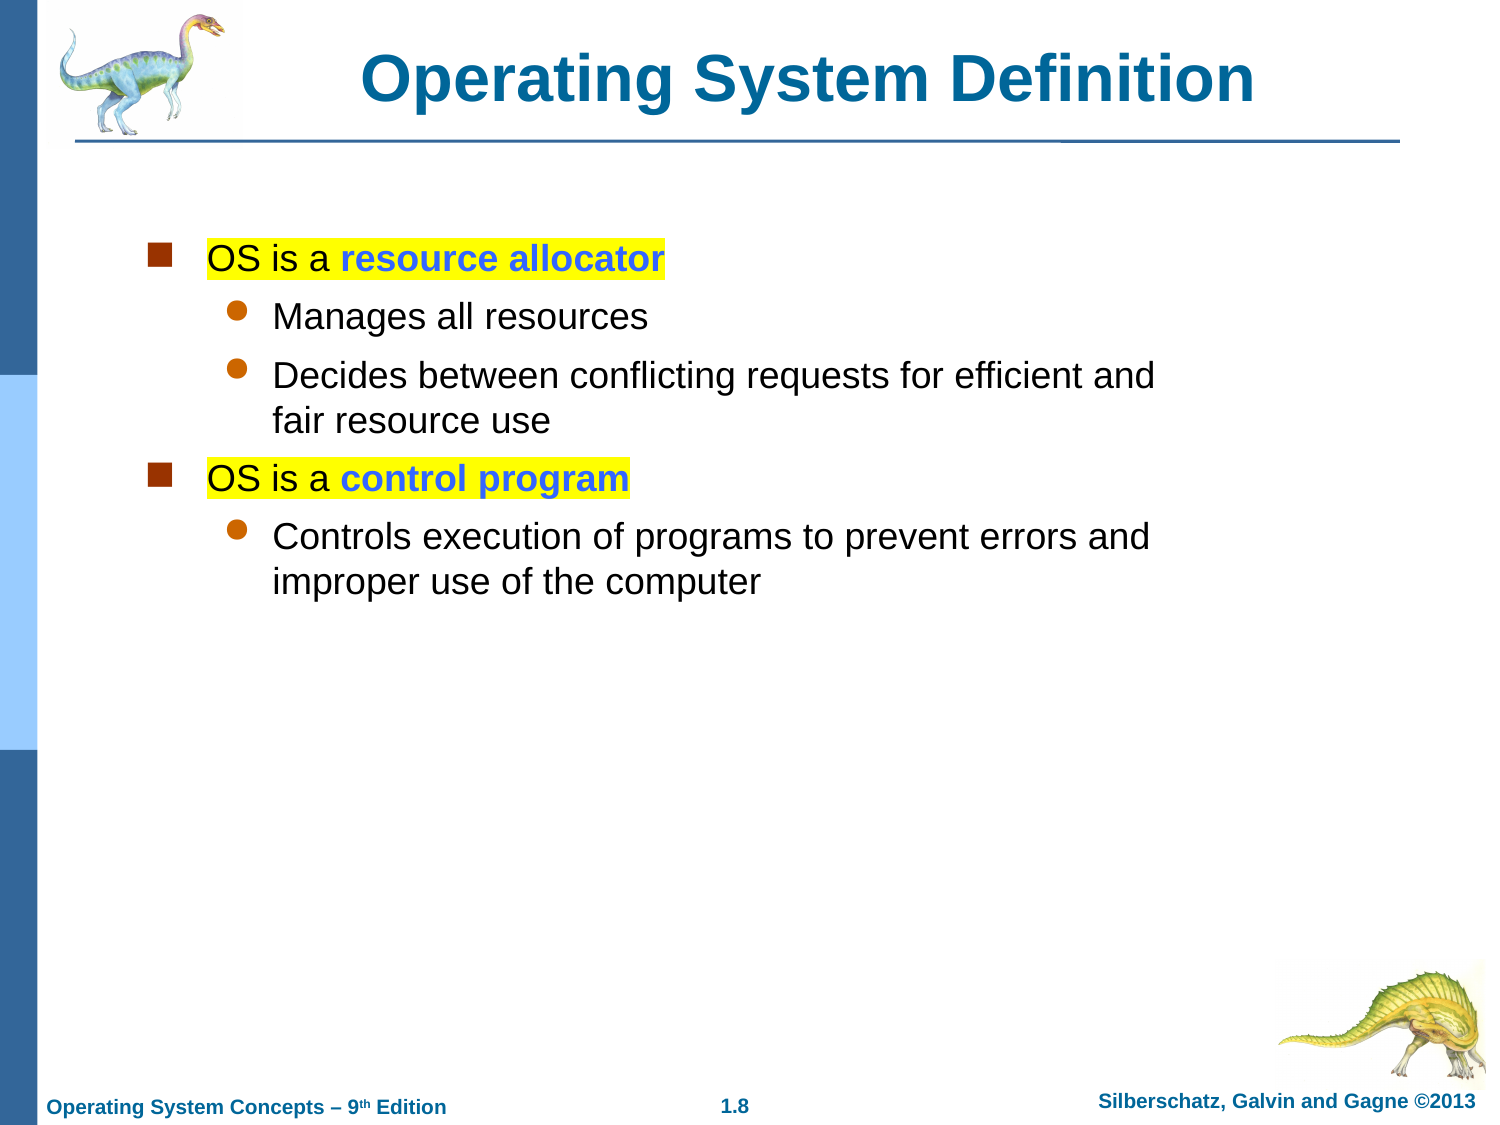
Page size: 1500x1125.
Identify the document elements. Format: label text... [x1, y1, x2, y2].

picture [1275, 959, 1486, 1090]
title Operating System Definition [192, 27, 1426, 123]
list OS is a resource allocator Manages all resources Decides between conflicting requests for efficient and fair resource use OS is a control program Controls execution of programs to prevent errors and improper use of the computer [135, 168, 1225, 869]
picture [46, 0, 243, 149]
